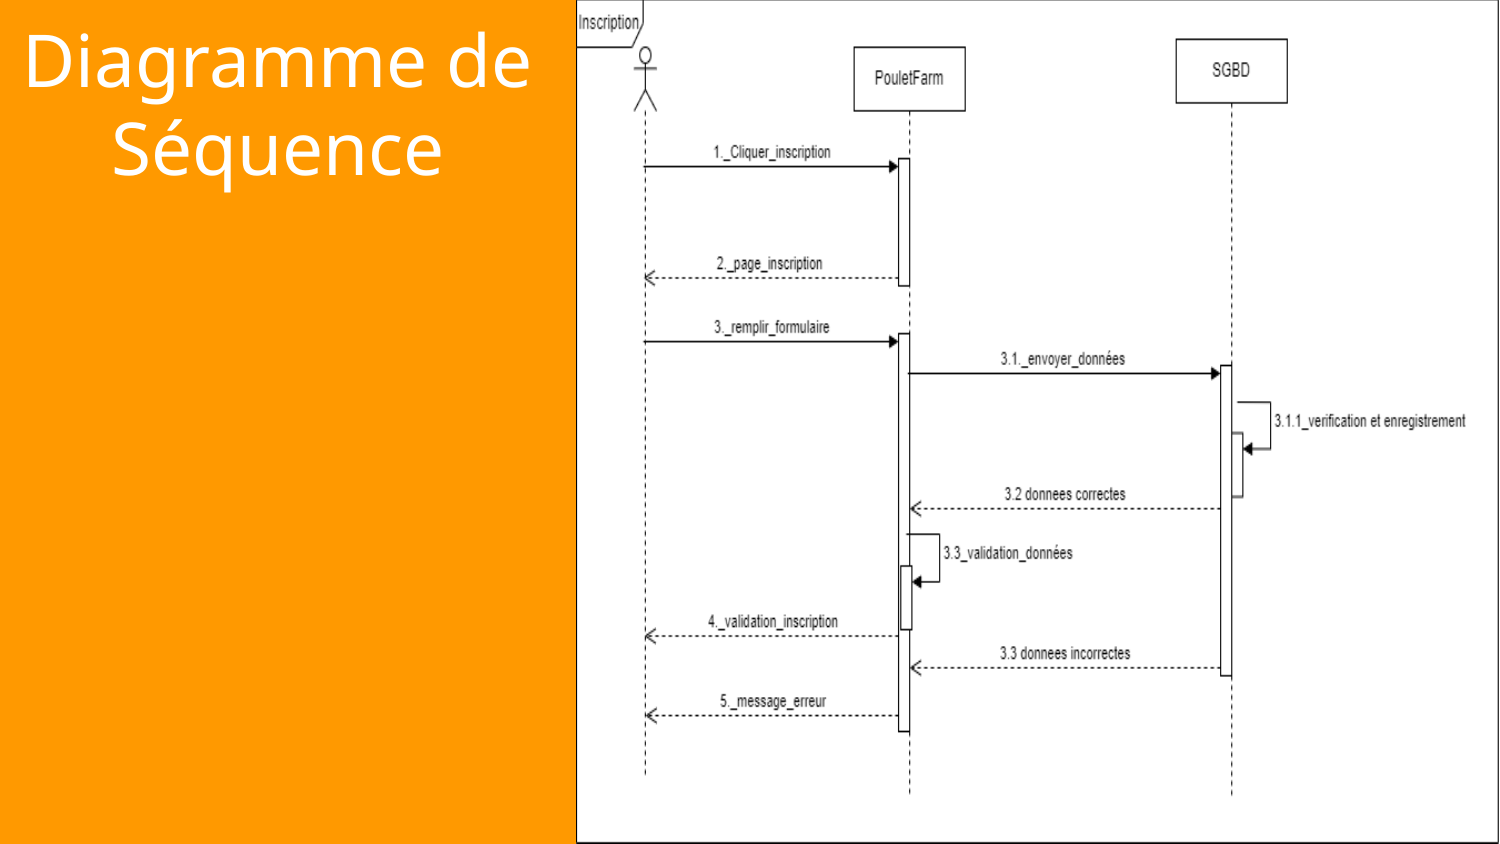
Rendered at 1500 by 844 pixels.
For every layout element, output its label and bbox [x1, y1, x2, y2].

picture [576, 0, 1500, 844]
title [0, 0, 556, 94]
